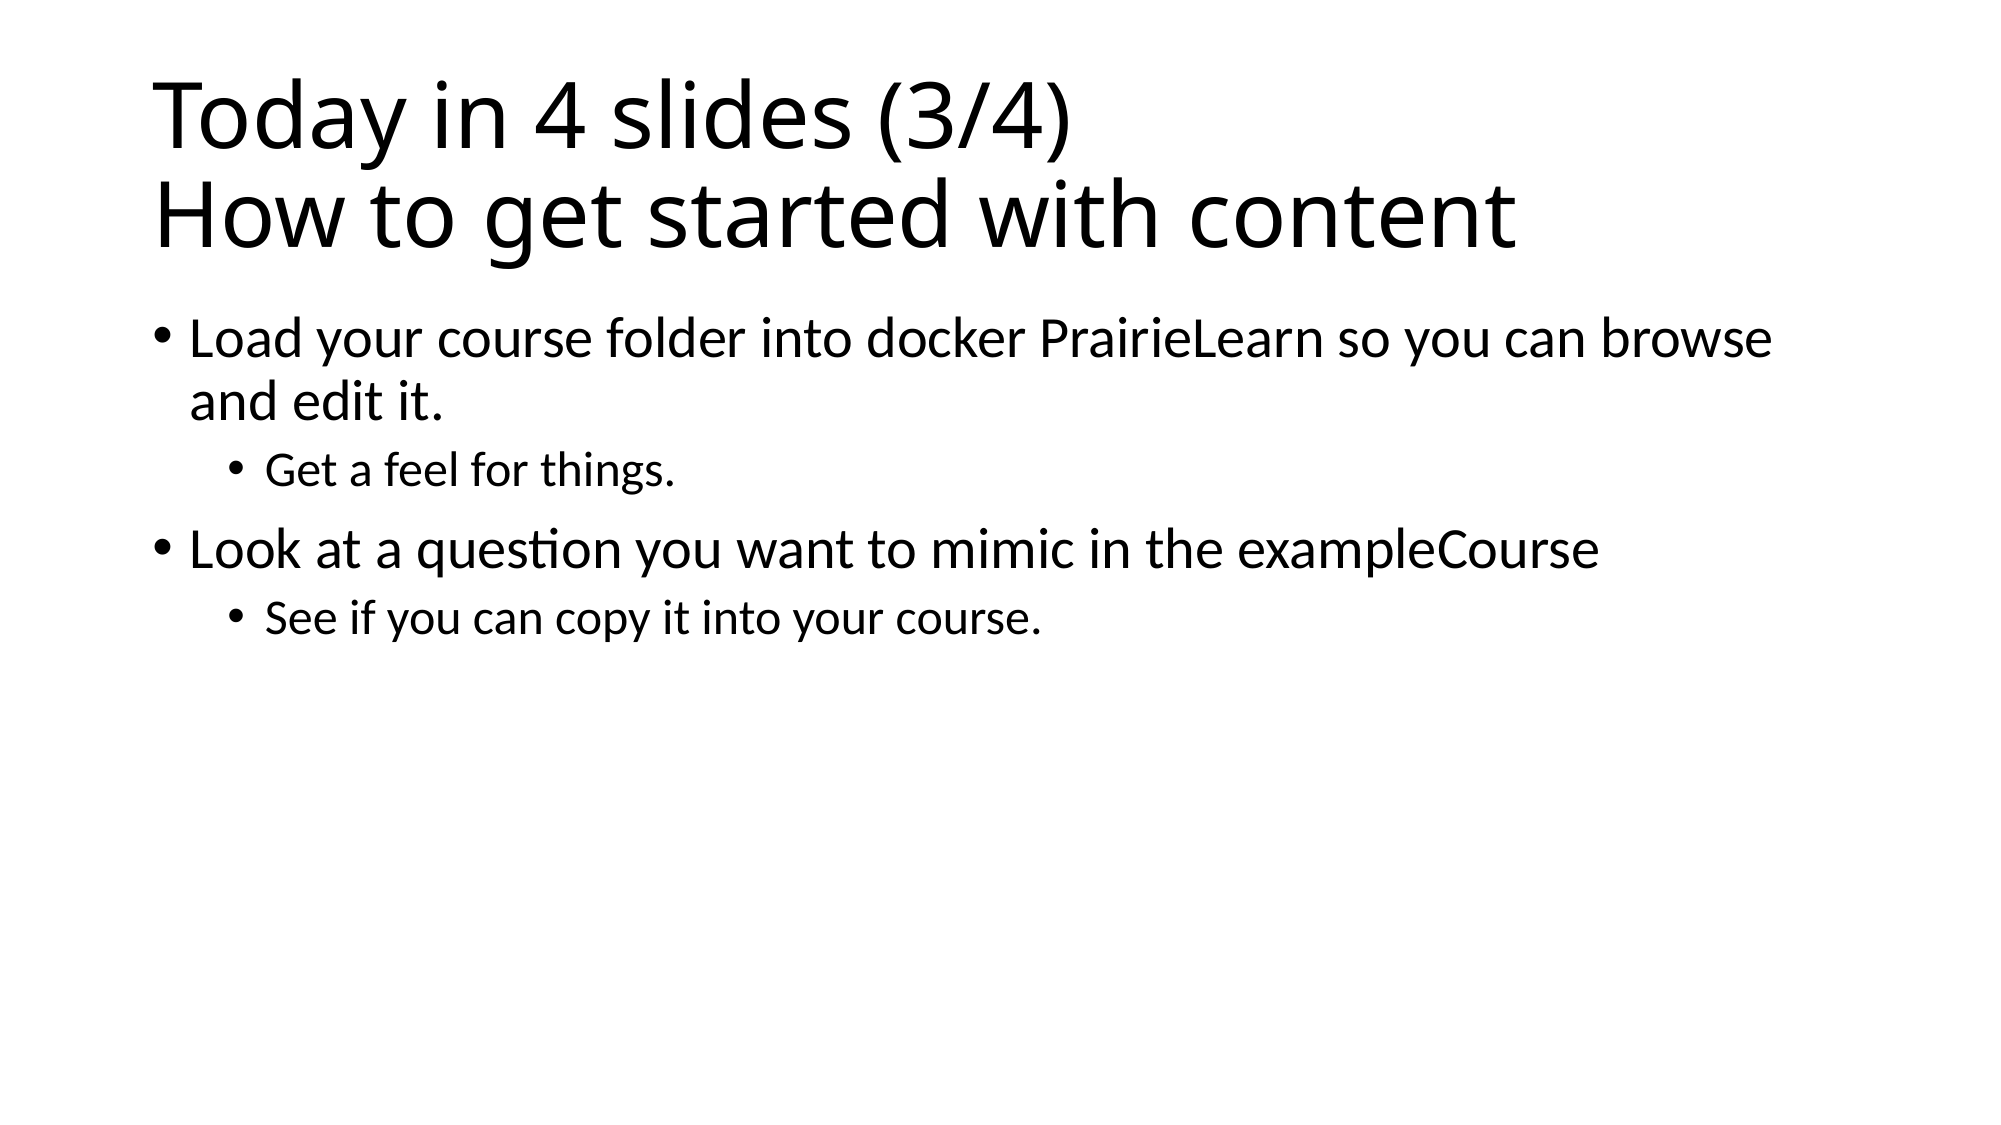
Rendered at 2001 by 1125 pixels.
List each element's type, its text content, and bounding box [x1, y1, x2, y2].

list Load your course folder into docker PrairieLearn so you can browse and edit it. Get a feel for things. Look at a question you want to mimic in the exampleCourse See if you can copy it into your course. [137, 299, 1863, 1014]
title Today in 4 slides (3/4) How to get started with content [137, 59, 1863, 278]
